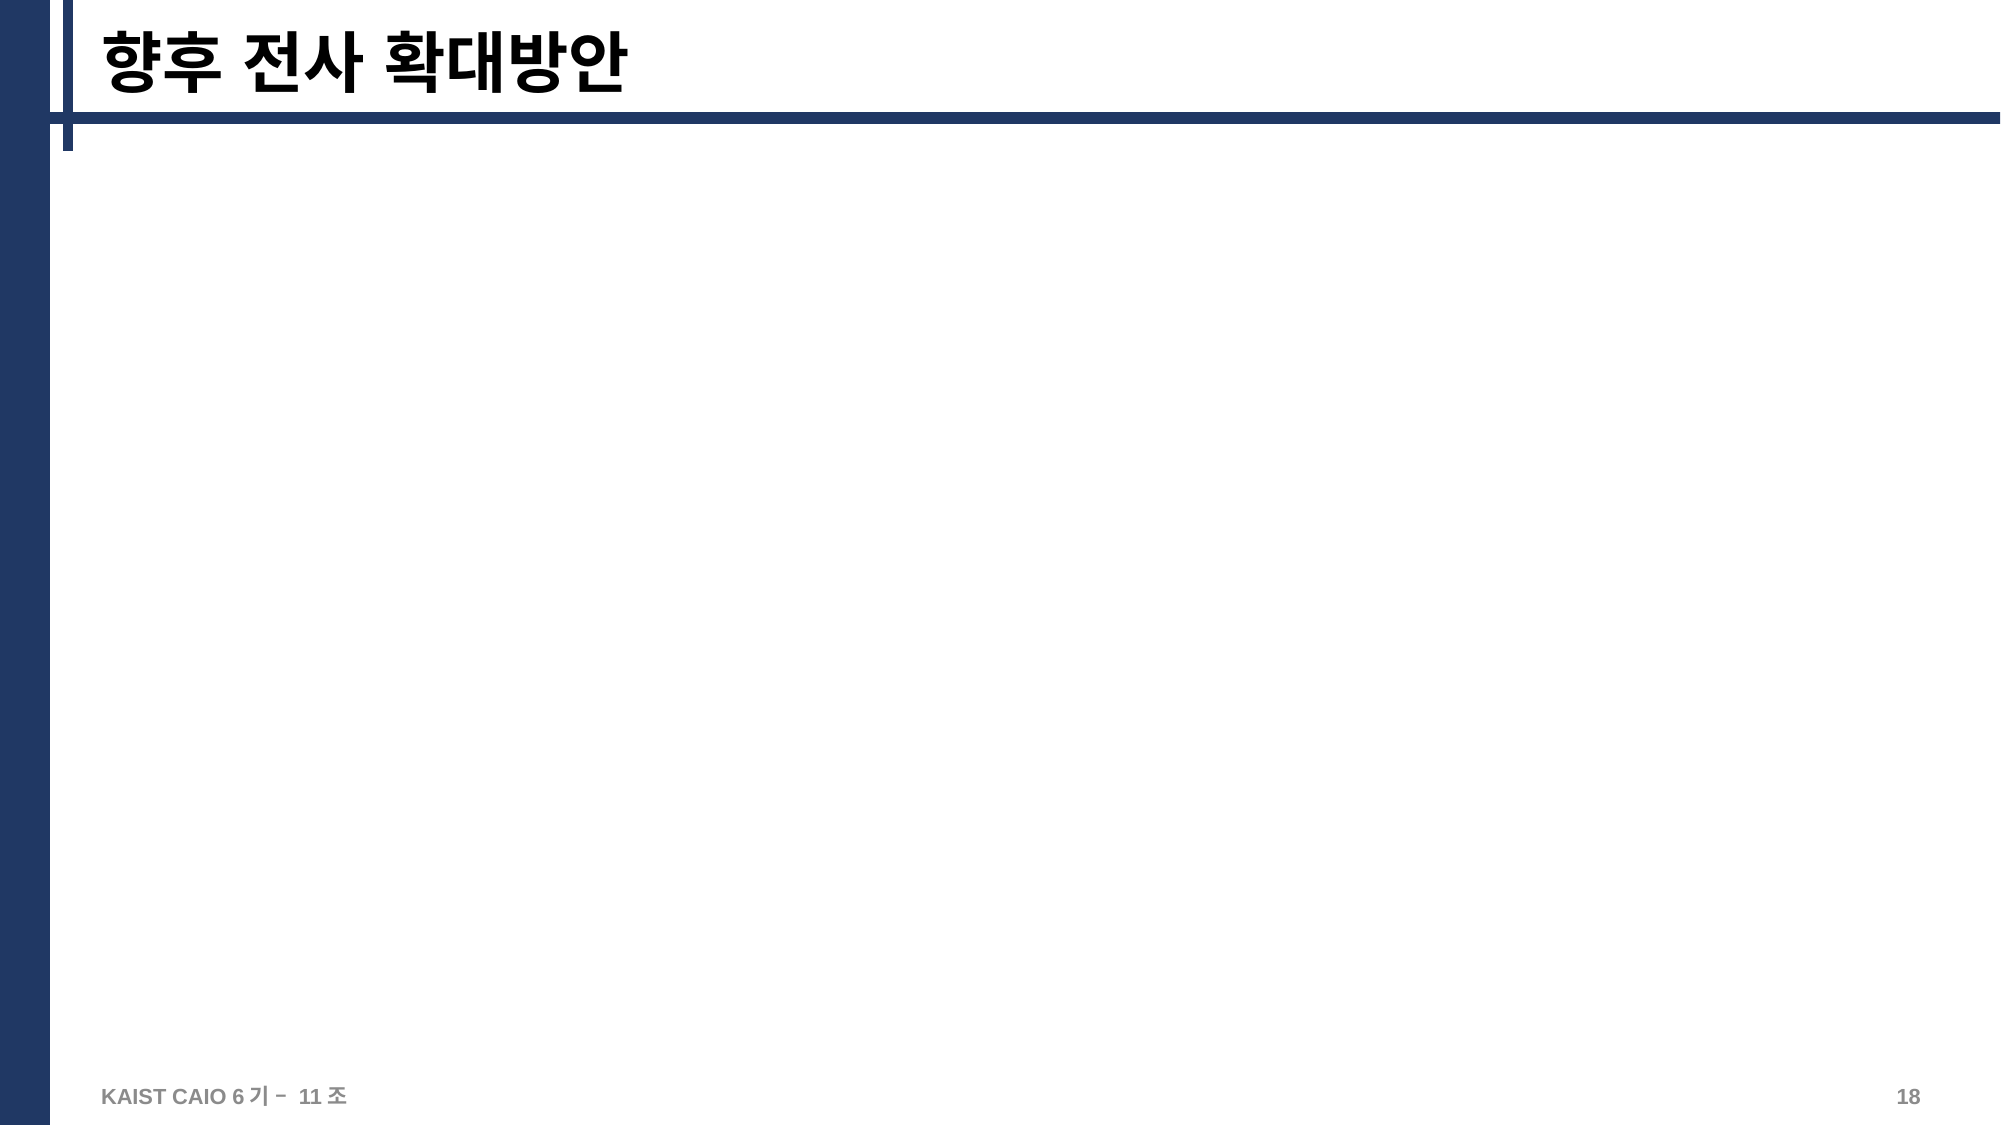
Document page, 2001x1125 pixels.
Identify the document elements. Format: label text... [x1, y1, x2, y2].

title 향후 전사 확대방안 [86, 20, 1936, 111]
text_box 18 [1829, 1076, 1936, 1115]
text_box KAIST CAIO 6기 – 11조 [85, 1076, 405, 1115]
